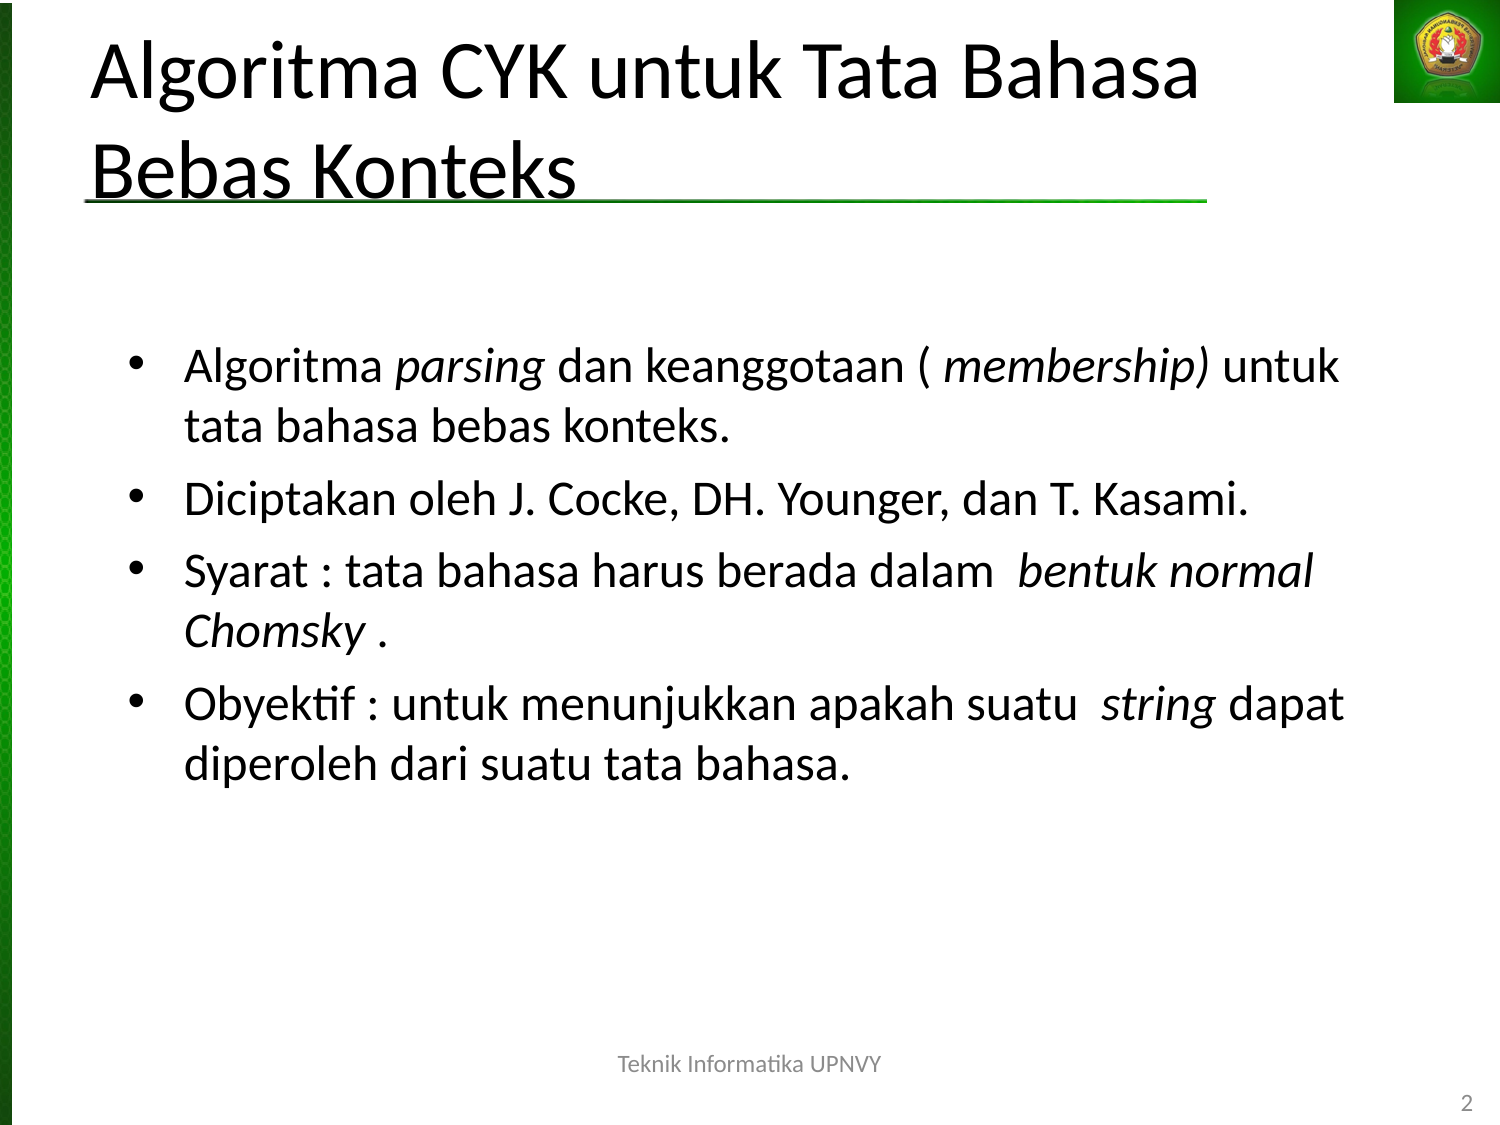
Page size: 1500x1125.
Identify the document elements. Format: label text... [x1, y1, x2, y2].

list Algoritma parsing dan keanggotaan ( membership) untuk tata bahasa bebas konteks. Diciptakan oleh J. Cocke, DH. Younger, dan T. Kasami. Syarat : tata bahasa harus berada dalam bentuk normal Chomsky . Obyektif : untuk menunjukkan apakah suatu string dapat diperoleh dari suatu tata bahasa. [112, 324, 1385, 1038]
footer Teknik Informatika UPNVY [512, 1038, 988, 1100]
picture [0, 3, 12, 1125]
picture [1394, 0, 1500, 103]
slide_number 2 [1148, 1078, 1489, 1125]
title Algoritma CYK untuk Tata Bahasa Bebas Konteks [75, 7, 1425, 223]
